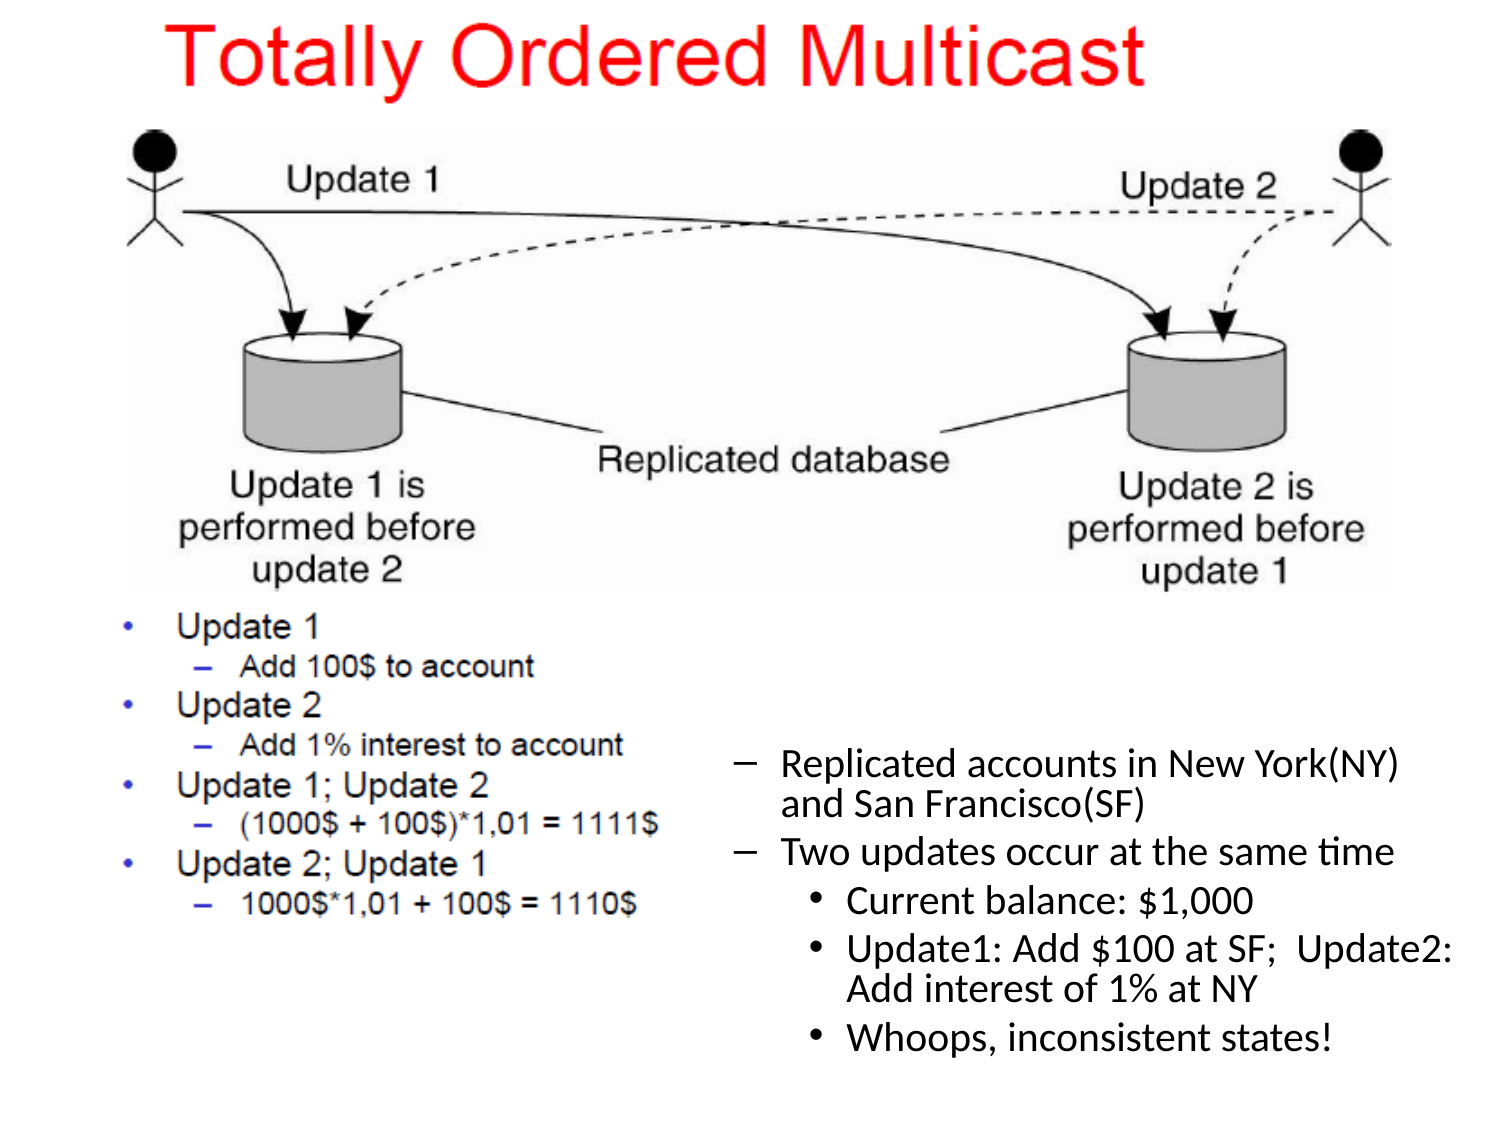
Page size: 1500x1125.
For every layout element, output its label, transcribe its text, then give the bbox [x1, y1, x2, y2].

picture [39, 0, 1475, 934]
text_box Replicated accounts in New York(NY) and San Francisco(SF) Two updates occur at the same time Current balance: $1,000 Update1: Add $100 at SF; Update2: Add interest of 1% at NY Whoops, inconsistent states! [643, 941, 1476, 1122]
